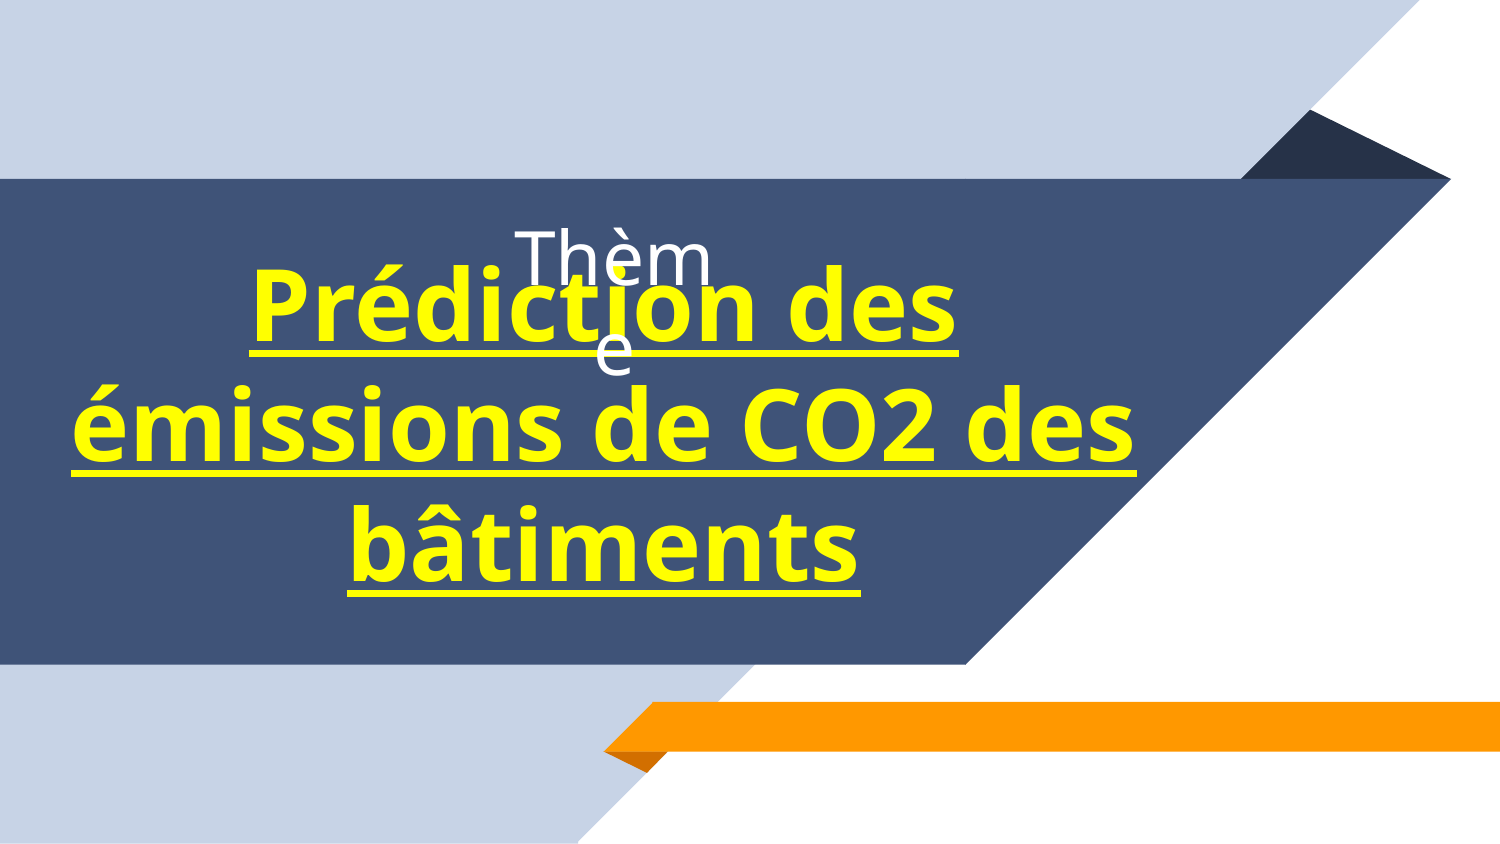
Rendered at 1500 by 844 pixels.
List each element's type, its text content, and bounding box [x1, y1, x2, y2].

title Prédiction des émissions de CO2 des bâtiments [16, 178, 1191, 665]
text_box Thème [478, 203, 750, 399]
